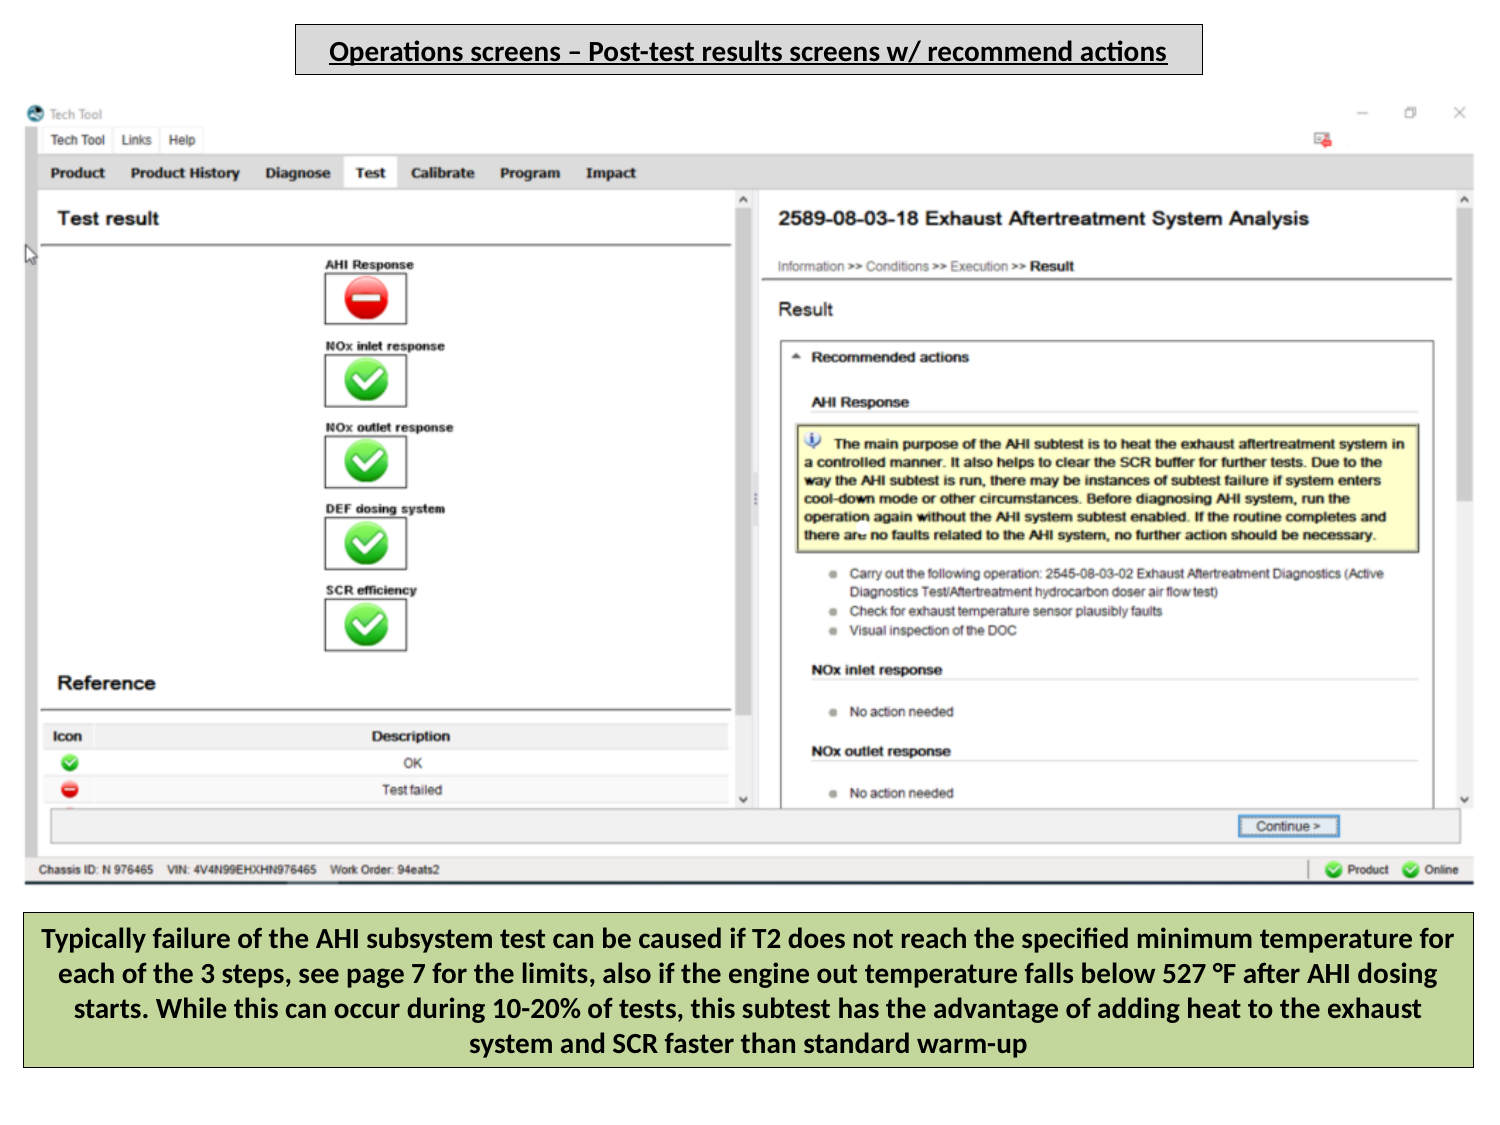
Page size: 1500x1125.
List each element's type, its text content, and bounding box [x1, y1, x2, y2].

picture [21, 101, 1476, 886]
text_box Operations screens – Post-test results screens w/ recommend actions [295, 24, 1203, 75]
text_box Typically failure of the AHI subsystem test can be caused if T2 does not reach the specified minimum temperature for each of the 3 steps, see page 7 for the limits, also if the engine out temperature falls below 527 °F after AHI dosing starts. While this can occur during 10-20% of tests, this subtest has the advantage of adding heat to the exhaust system and SCR faster than standard warm-up [23, 912, 1474, 1068]
